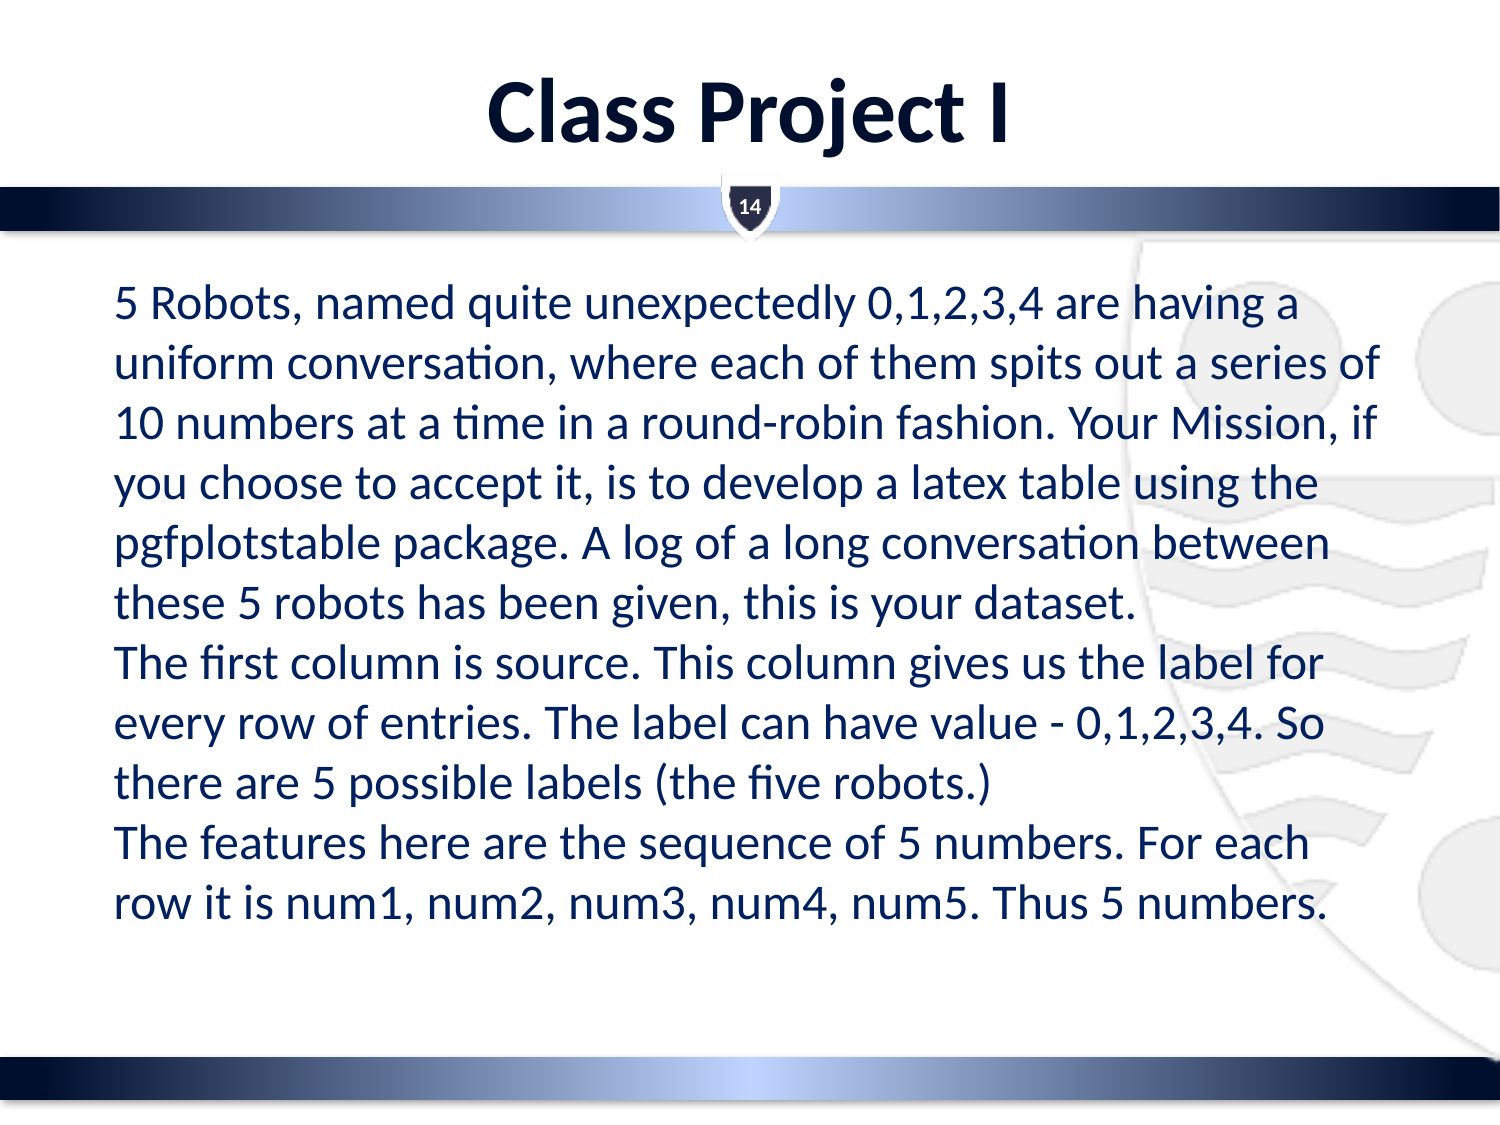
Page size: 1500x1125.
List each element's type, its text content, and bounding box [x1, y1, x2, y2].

slide_number 14 [718, 174, 782, 235]
text_box 5 Robots, named quite unexpectedly 0,1,2,3,4 are having a uniform conversation, where each of them spits out a series of 10 numbers at a time in a round-robin fashion. Your Mission, if you choose to accept it, is to develop a latex table using the pgfplotstable package. A log of a long conversation between these 5 robots has been given, this is your dataset. The first column is source. This column gives us the label for every row of entries. The label can have value - 0,1,2,3,4. So there are 5 possible labels (the five robots.) The features here are the sequence of 5 numbers. For each row it is num1, num2, num3, num4, num5. Thus 5 numbers. [98, 262, 1402, 937]
picture [720, 235, 780, 242]
title Class Project I [75, 12, 1425, 200]
